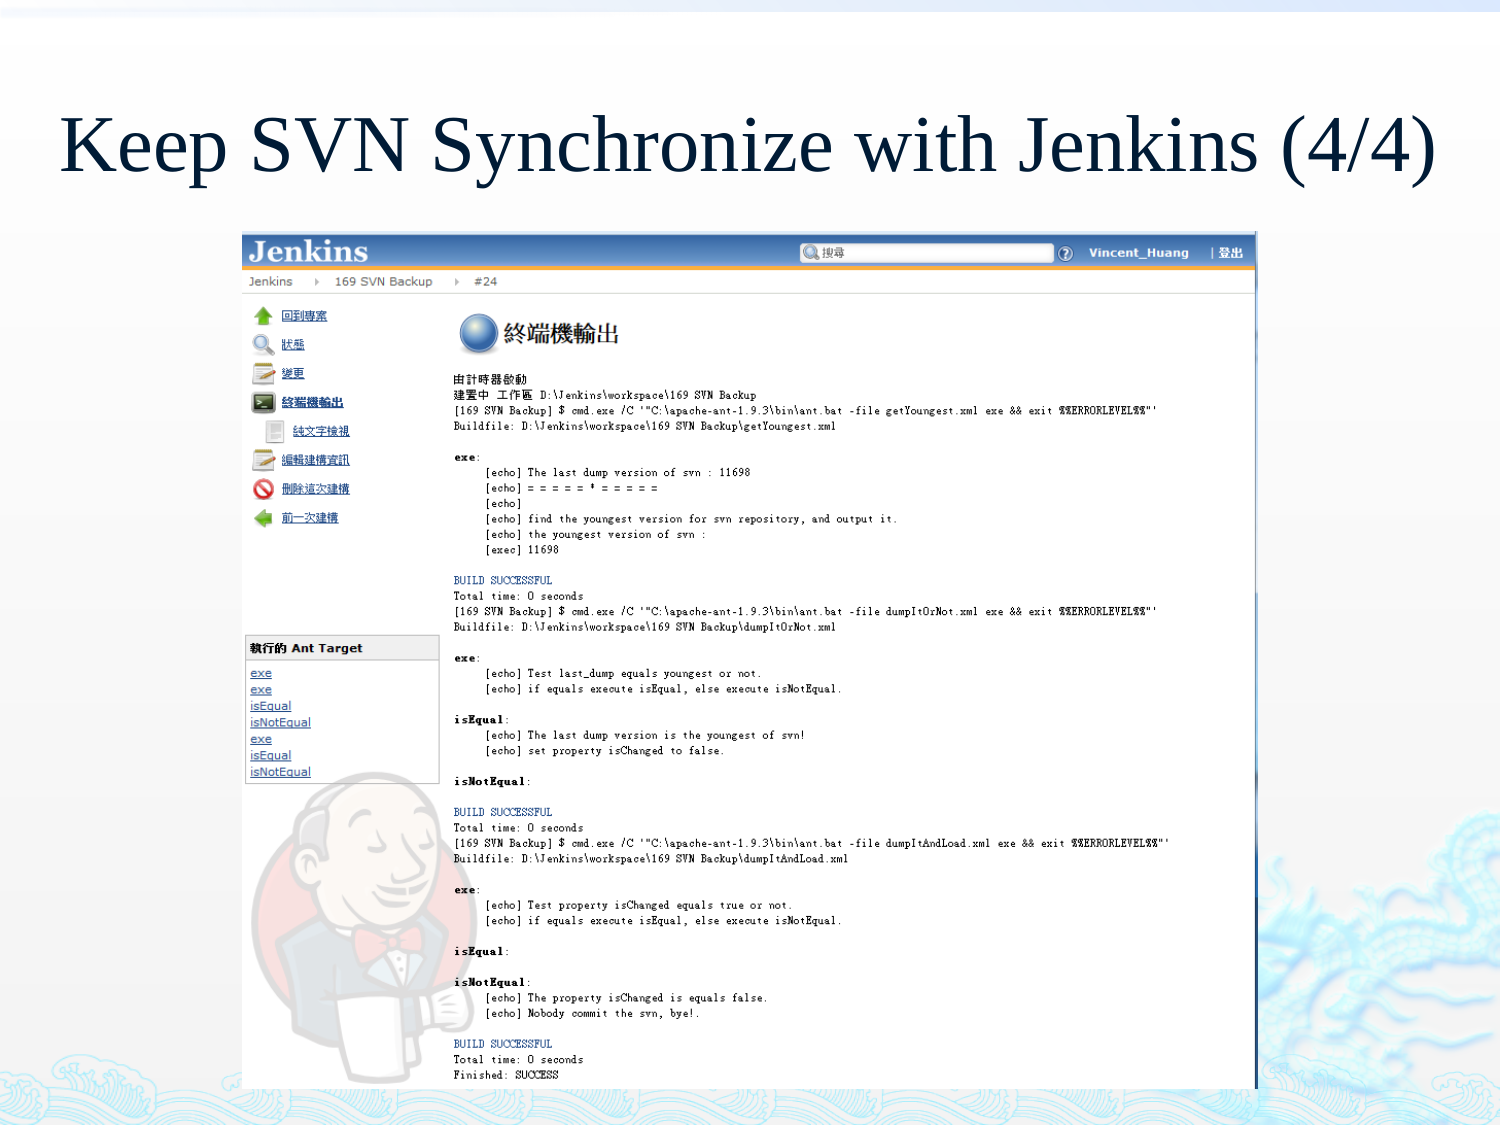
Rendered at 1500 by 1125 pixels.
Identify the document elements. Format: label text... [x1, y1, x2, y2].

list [241, 231, 1259, 1090]
title Keep SVN Synchronize with Jenkins (4/4) [17, 45, 1483, 233]
